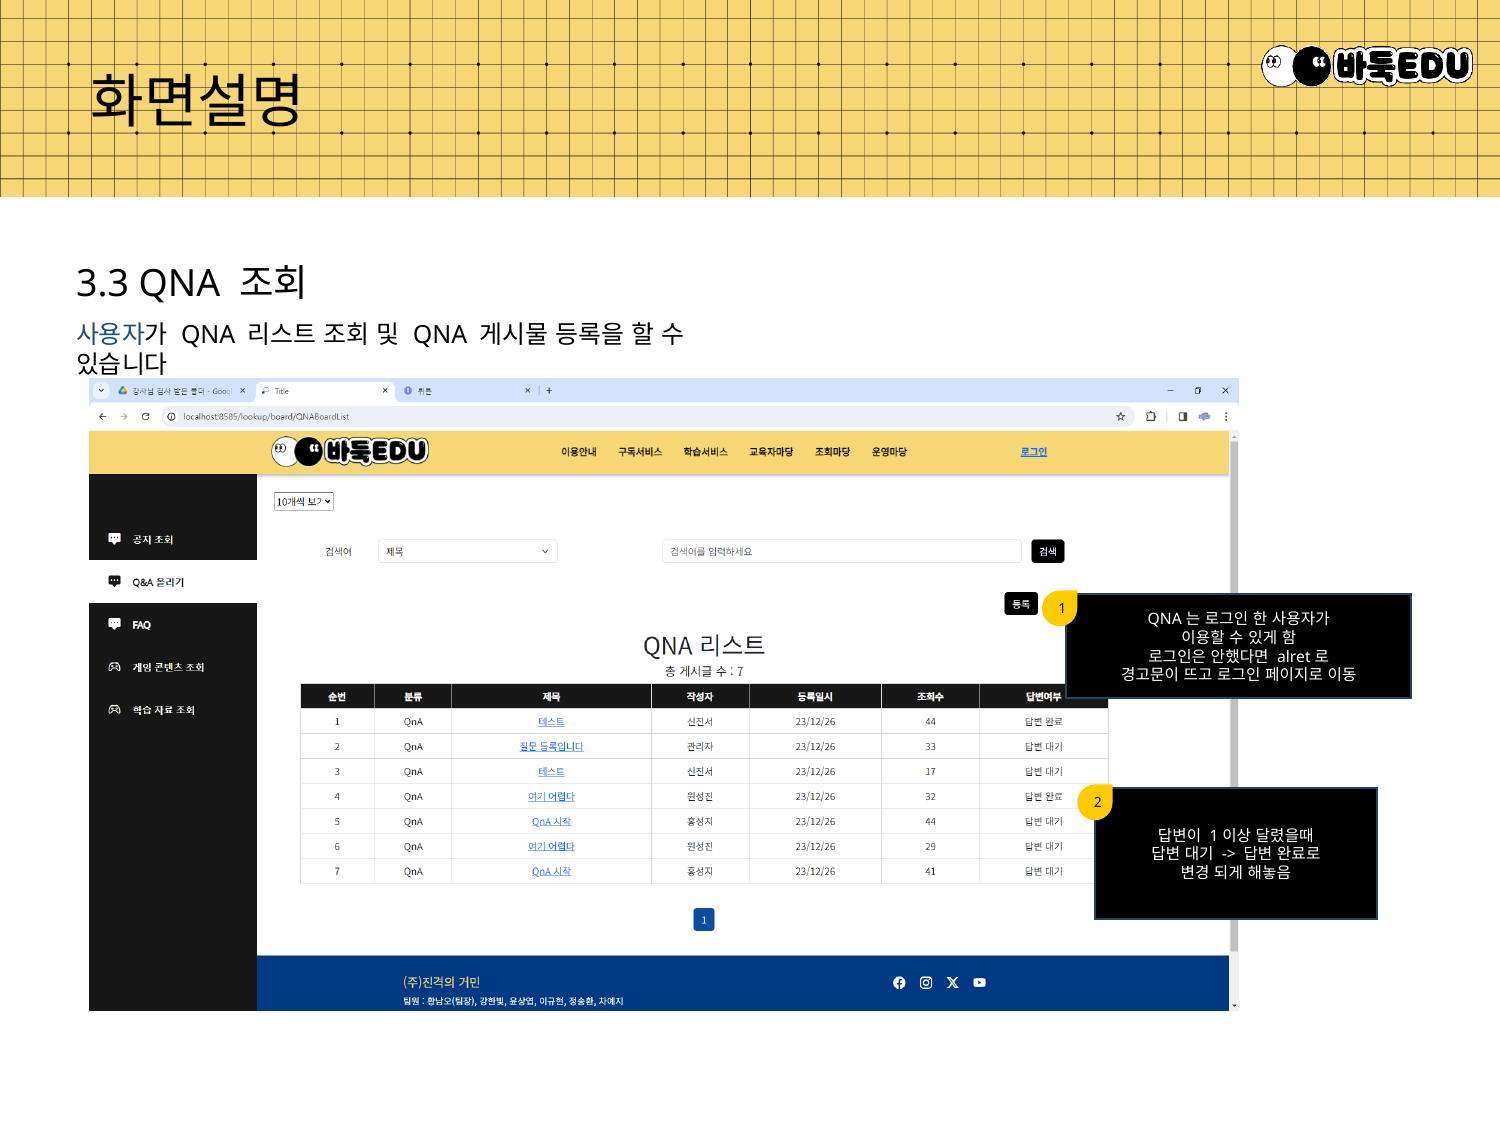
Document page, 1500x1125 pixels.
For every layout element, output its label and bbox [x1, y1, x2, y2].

text_box [65, 253, 1412, 1011]
text_box [0, 0, 1500, 197]
